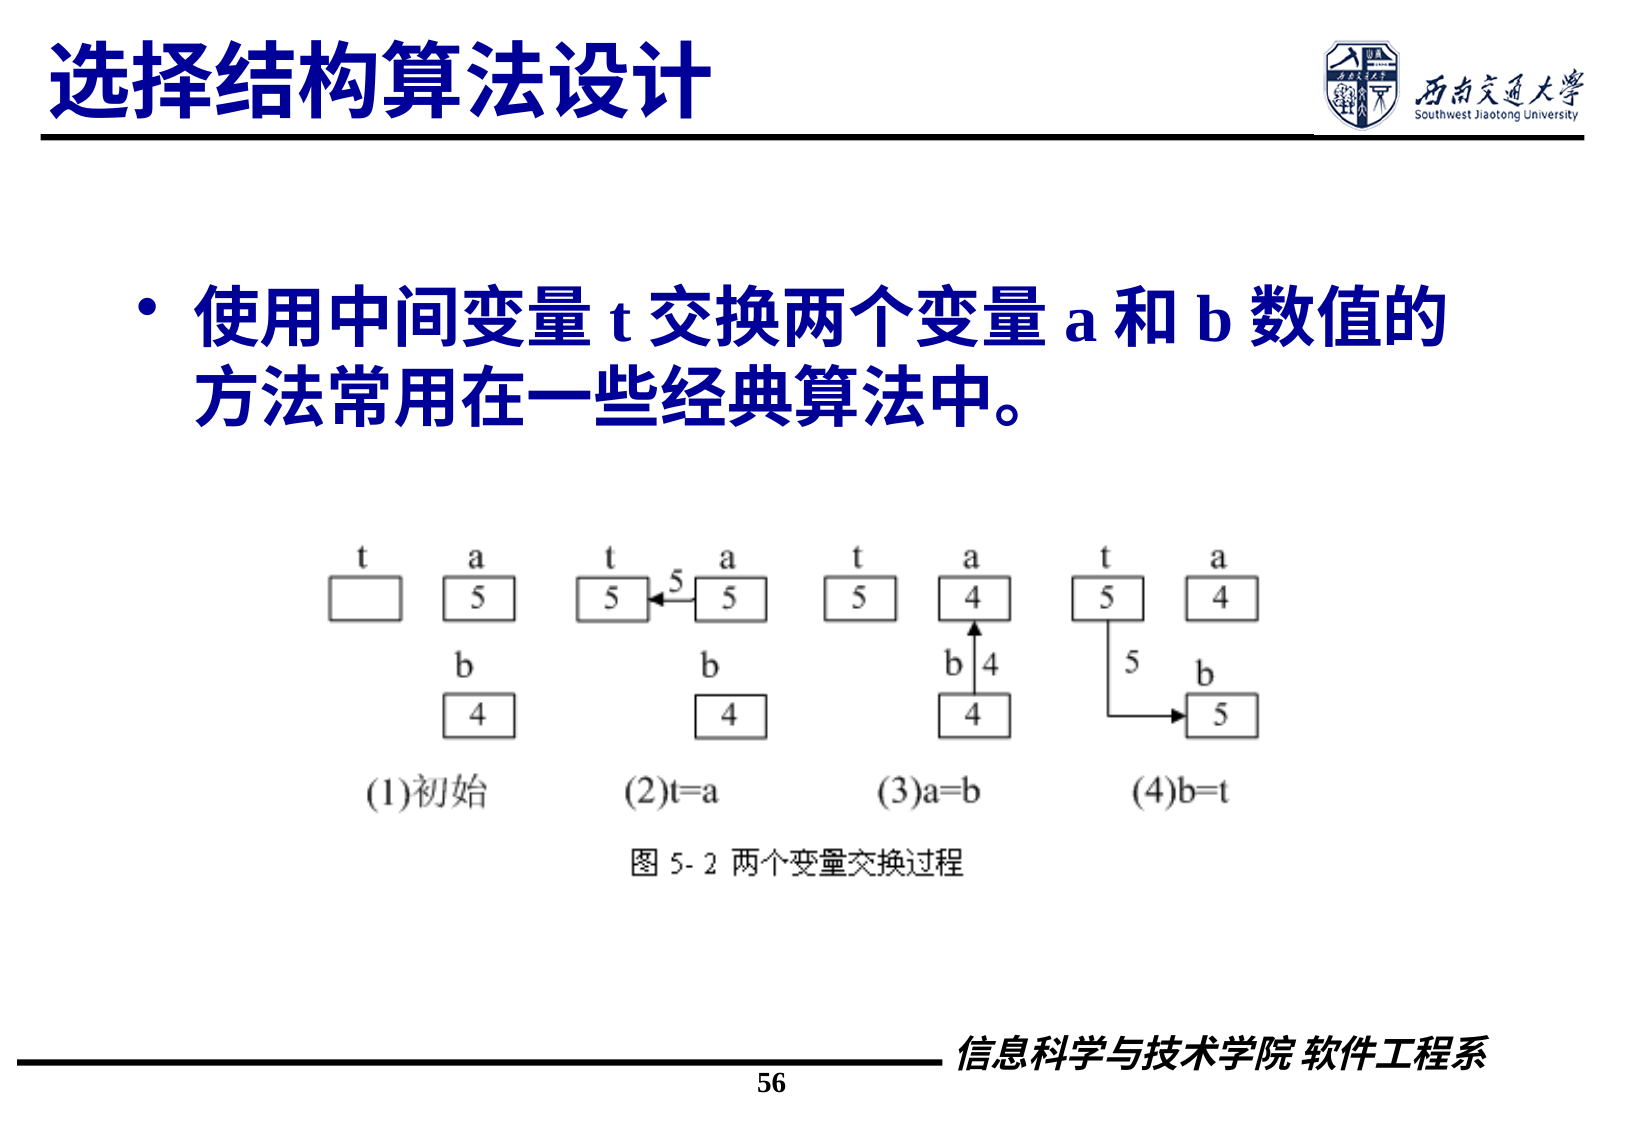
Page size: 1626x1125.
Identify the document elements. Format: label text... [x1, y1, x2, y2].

title 选择结构算法设计 [32, 18, 1415, 138]
picture [316, 538, 1274, 889]
footer 56 [514, 1056, 1030, 1107]
picture [1415, 49, 1595, 135]
list 使用中间变量t交换两个变量a和b数值的方法常用在一些经典算法中。 [121, 267, 1504, 1000]
